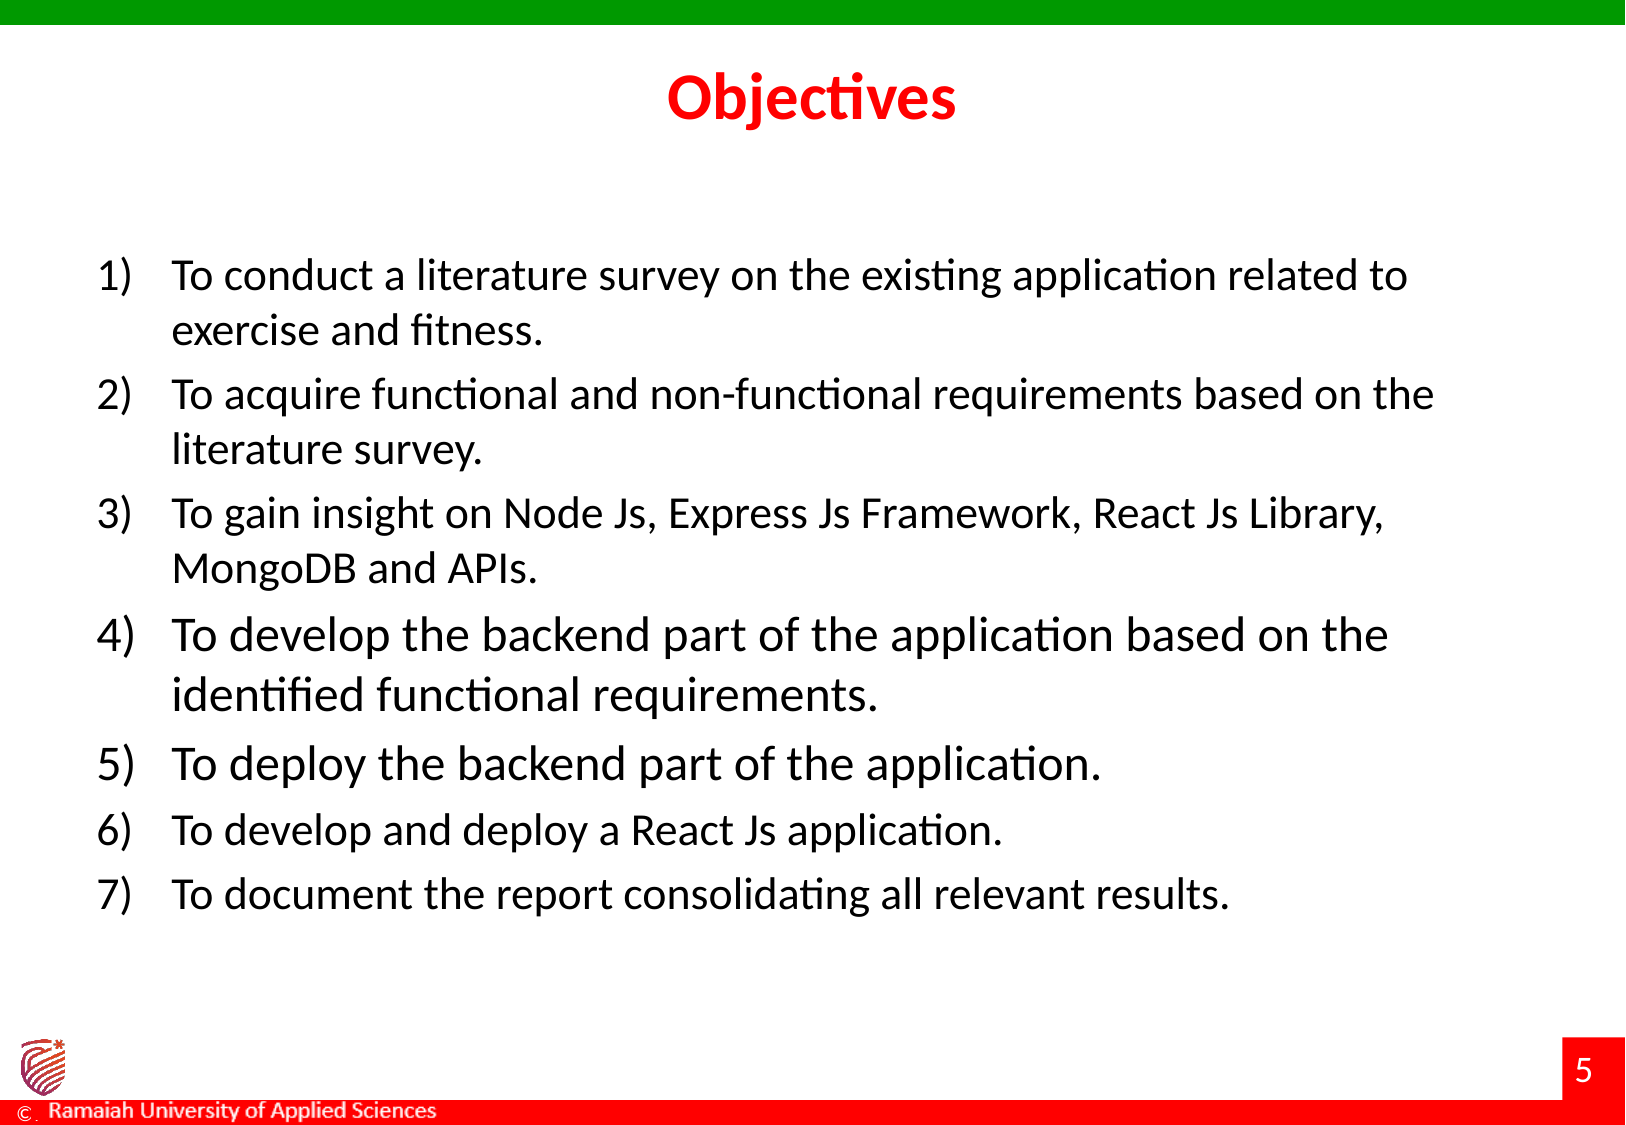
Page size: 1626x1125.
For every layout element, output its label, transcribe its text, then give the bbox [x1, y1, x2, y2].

picture [44, 1100, 442, 1125]
title Objectives [81, 45, 1544, 149]
picture [21, 1039, 65, 1096]
list To conduct a literature survey on the existing application related to exercise and fitness. To acquire functional and non-functional requirements based on the literature survey. To gain insight on Node Js, Express Js Framework, React Js Library, MongoDB and APIs. To develop the backend part of the application based on the identified functional requirements. To deploy the backend part of the application. To develop and deploy a React Js application. To document the report consolidating all relevant results. [81, 172, 1544, 1005]
